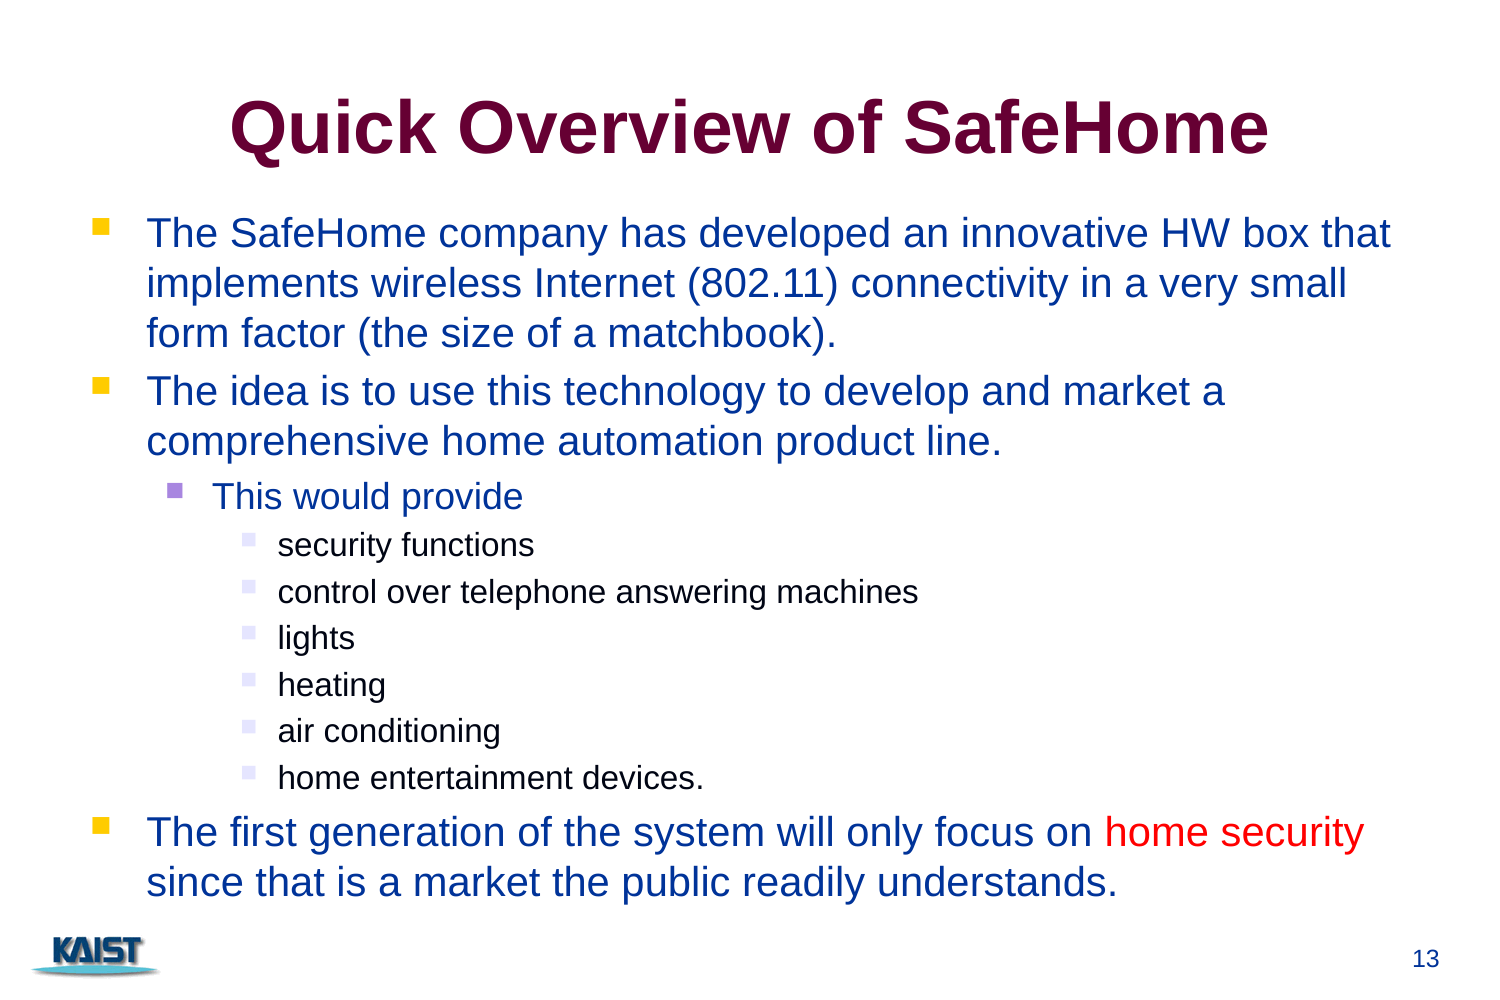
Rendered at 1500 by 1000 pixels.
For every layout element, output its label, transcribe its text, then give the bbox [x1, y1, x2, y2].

list The SafeHome company has developed an innovative HW box that implements wireless Internet (802.11) connectivity in a very small form factor (the size of a matchbook). The idea is to use this technology to develop and market a comprehensive home automation product line. This would provide security functions control over telephone answering machines lights heating air conditioning home entertainment devices. The first generation of the system will only focus on home security since that is a market the public readily understands. [74, 197, 1426, 855]
slide_number 13 [1351, 910, 1456, 981]
picture [29, 935, 162, 979]
title Quick Overview of SafeHome [74, 39, 1426, 197]
